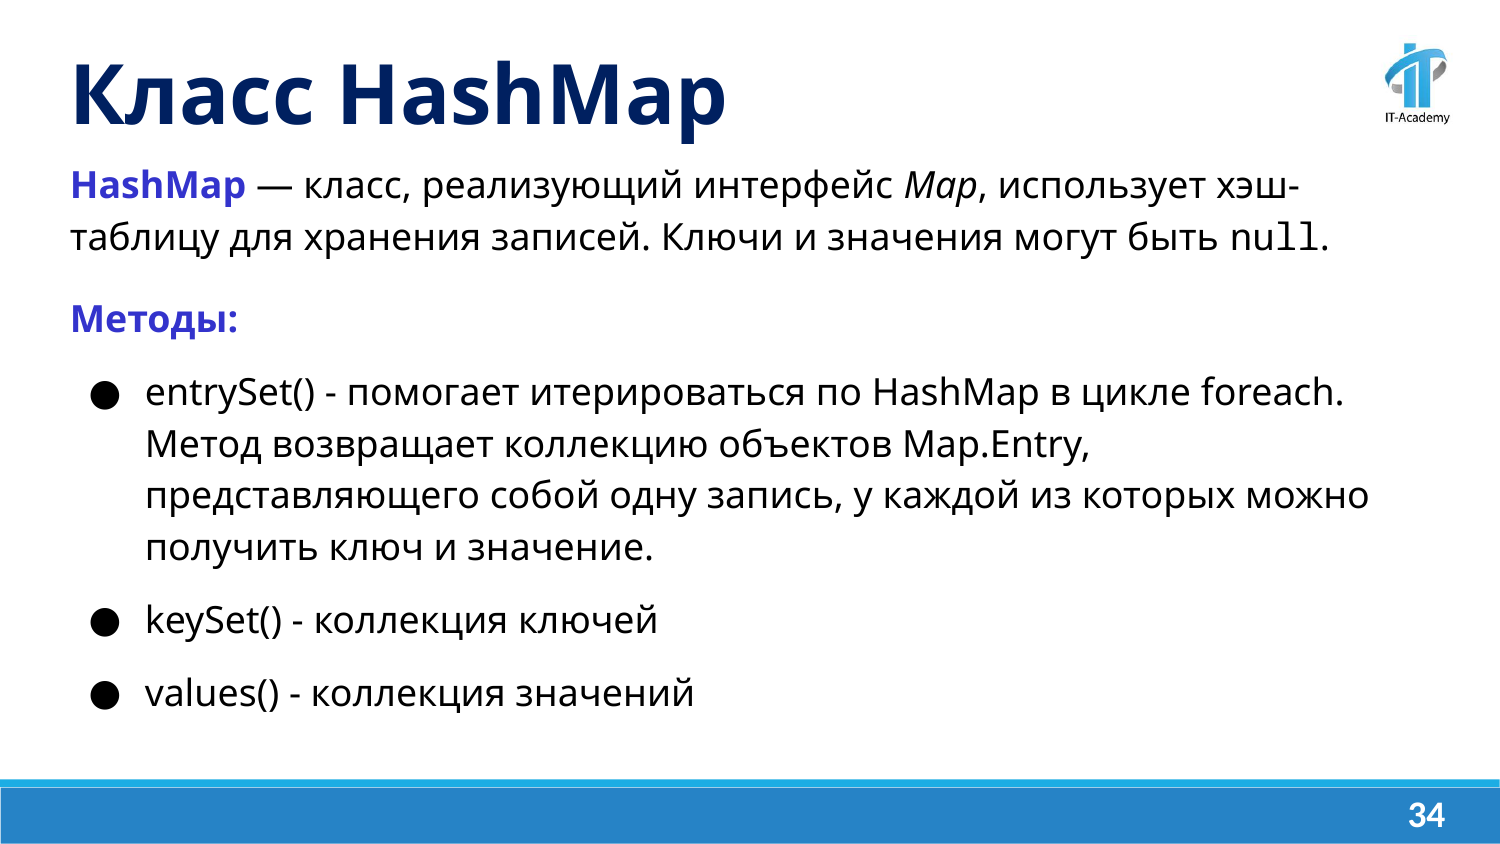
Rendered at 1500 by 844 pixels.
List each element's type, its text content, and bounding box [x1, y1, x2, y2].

text_box ‹#› [1390, 782, 1463, 827]
picture [1405, 35, 1461, 126]
text_box HashMap — класс, реализующий интерфейс Map, использует хэш-таблицу для хранения записей. Ключи и значения могут быть null. [54, 139, 1451, 273]
text_box Методы: entrySet() - помогает итерироваться по HashMap в цикле foreach. Метод возвращает коллекцию объектов Map.Entry, представляющего собой одну запись, у каждой из которых можно получить ключ и значение. keySet() - коллекция ключей values() - коллекция значений [54, 273, 1451, 729]
text_box Класс HashMap [54, 16, 1405, 166]
